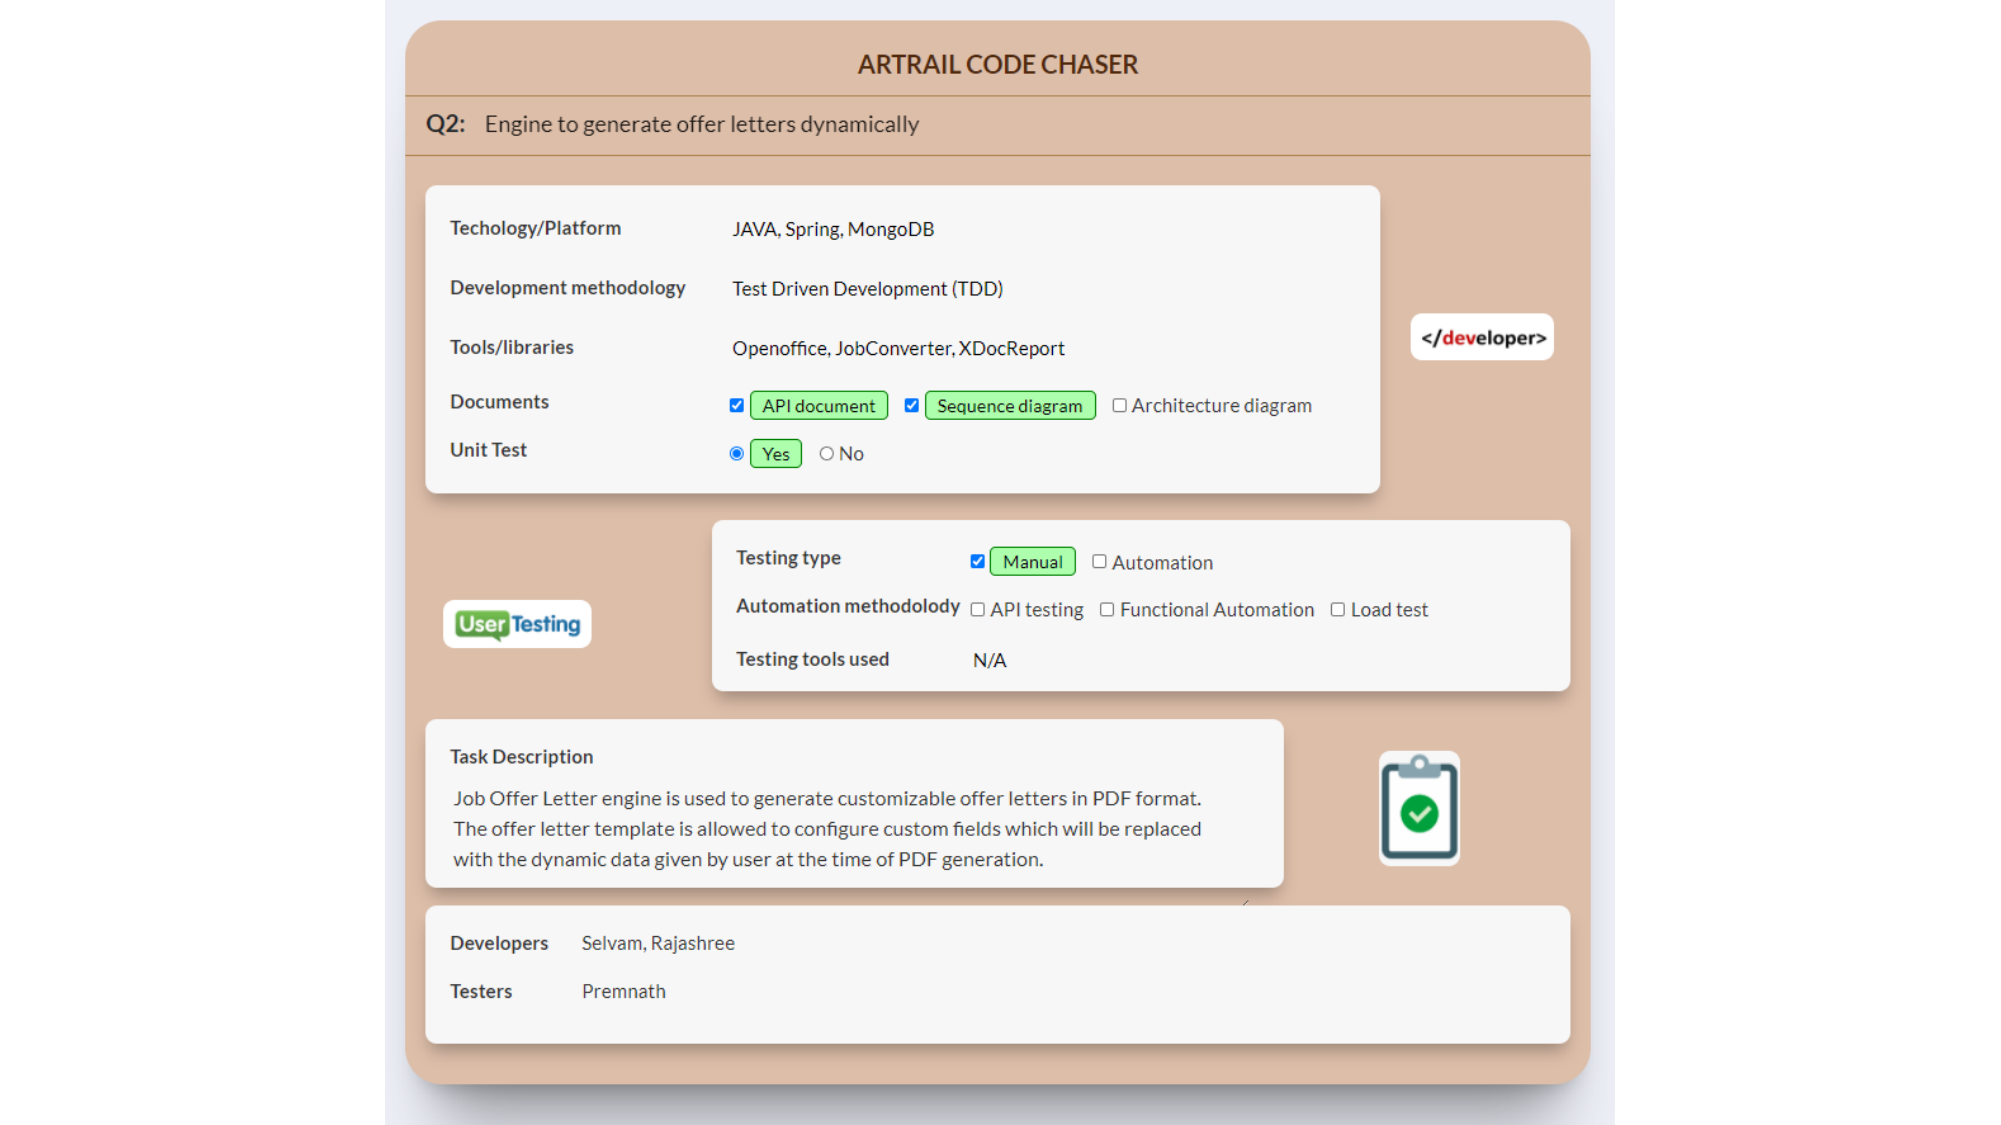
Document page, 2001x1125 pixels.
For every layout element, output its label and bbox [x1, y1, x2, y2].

picture [385, 0, 1615, 1125]
